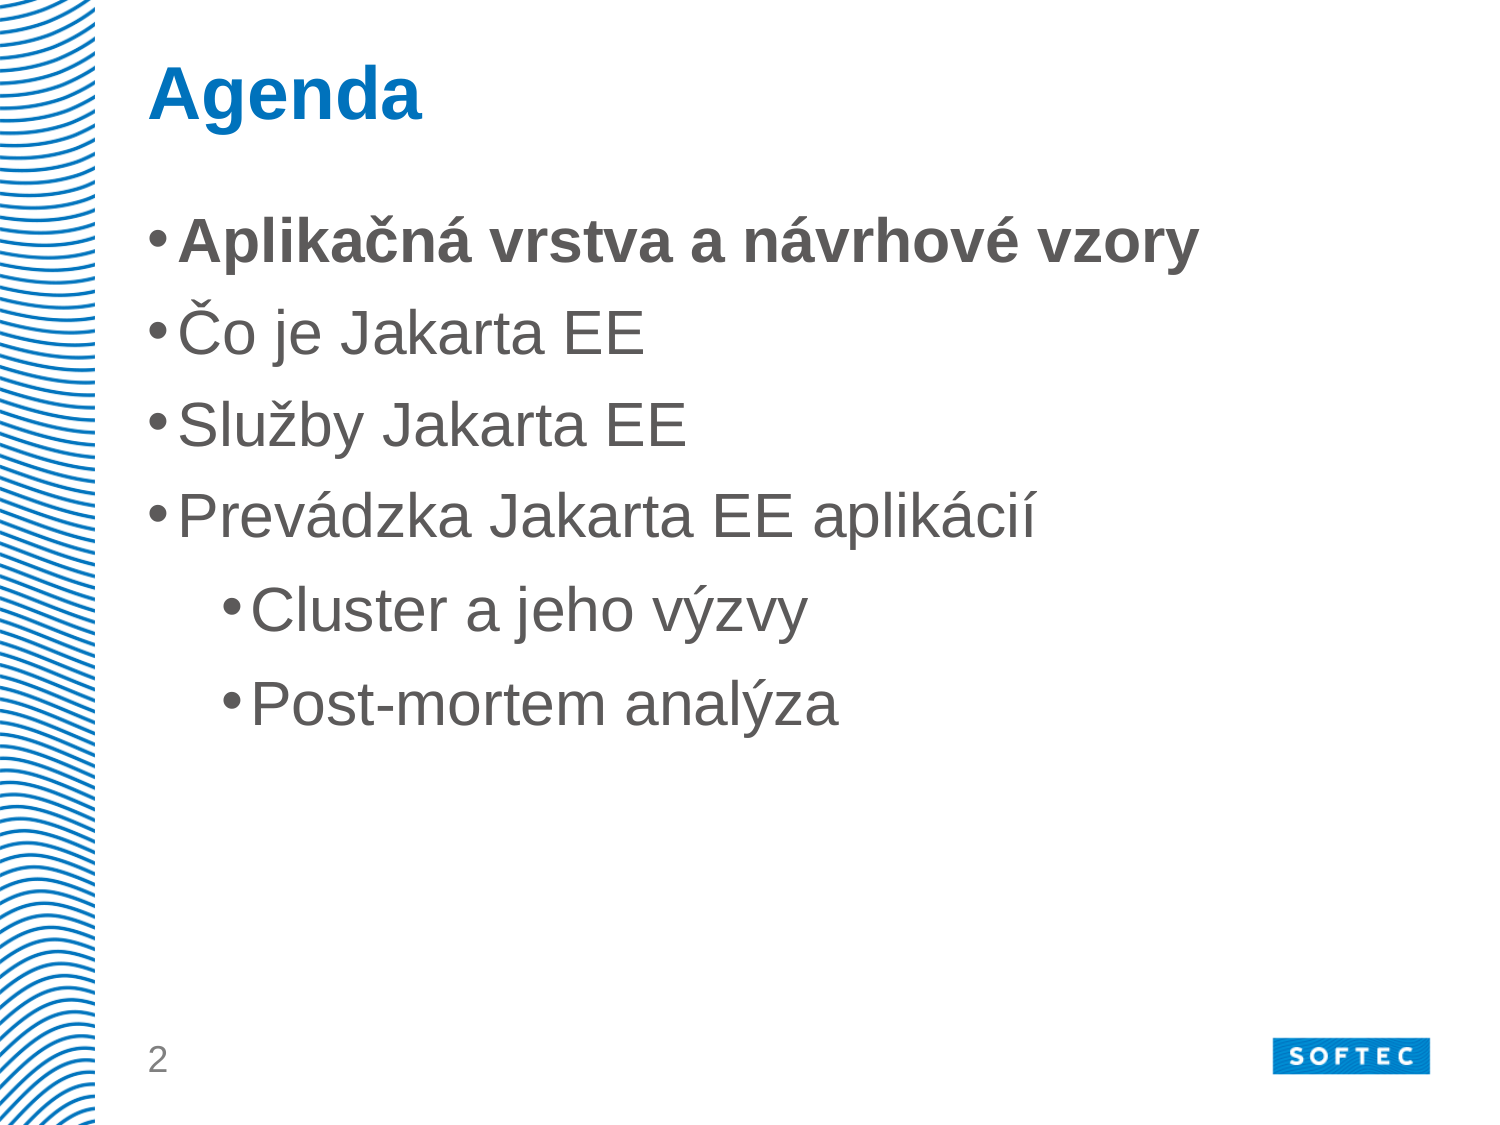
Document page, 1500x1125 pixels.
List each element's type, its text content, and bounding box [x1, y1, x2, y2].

picture [0, 0, 95, 1125]
title Agenda [147, 55, 1412, 166]
list Aplikačná vrstva a návrhové vzory Čo je Jakarta EE Služby Jakarta EE Prevádzka Jakarta EE aplikácií Cluster a jeho výzvy Post-mortem analýza [147, 200, 1412, 988]
picture [1269, 1034, 1473, 1107]
